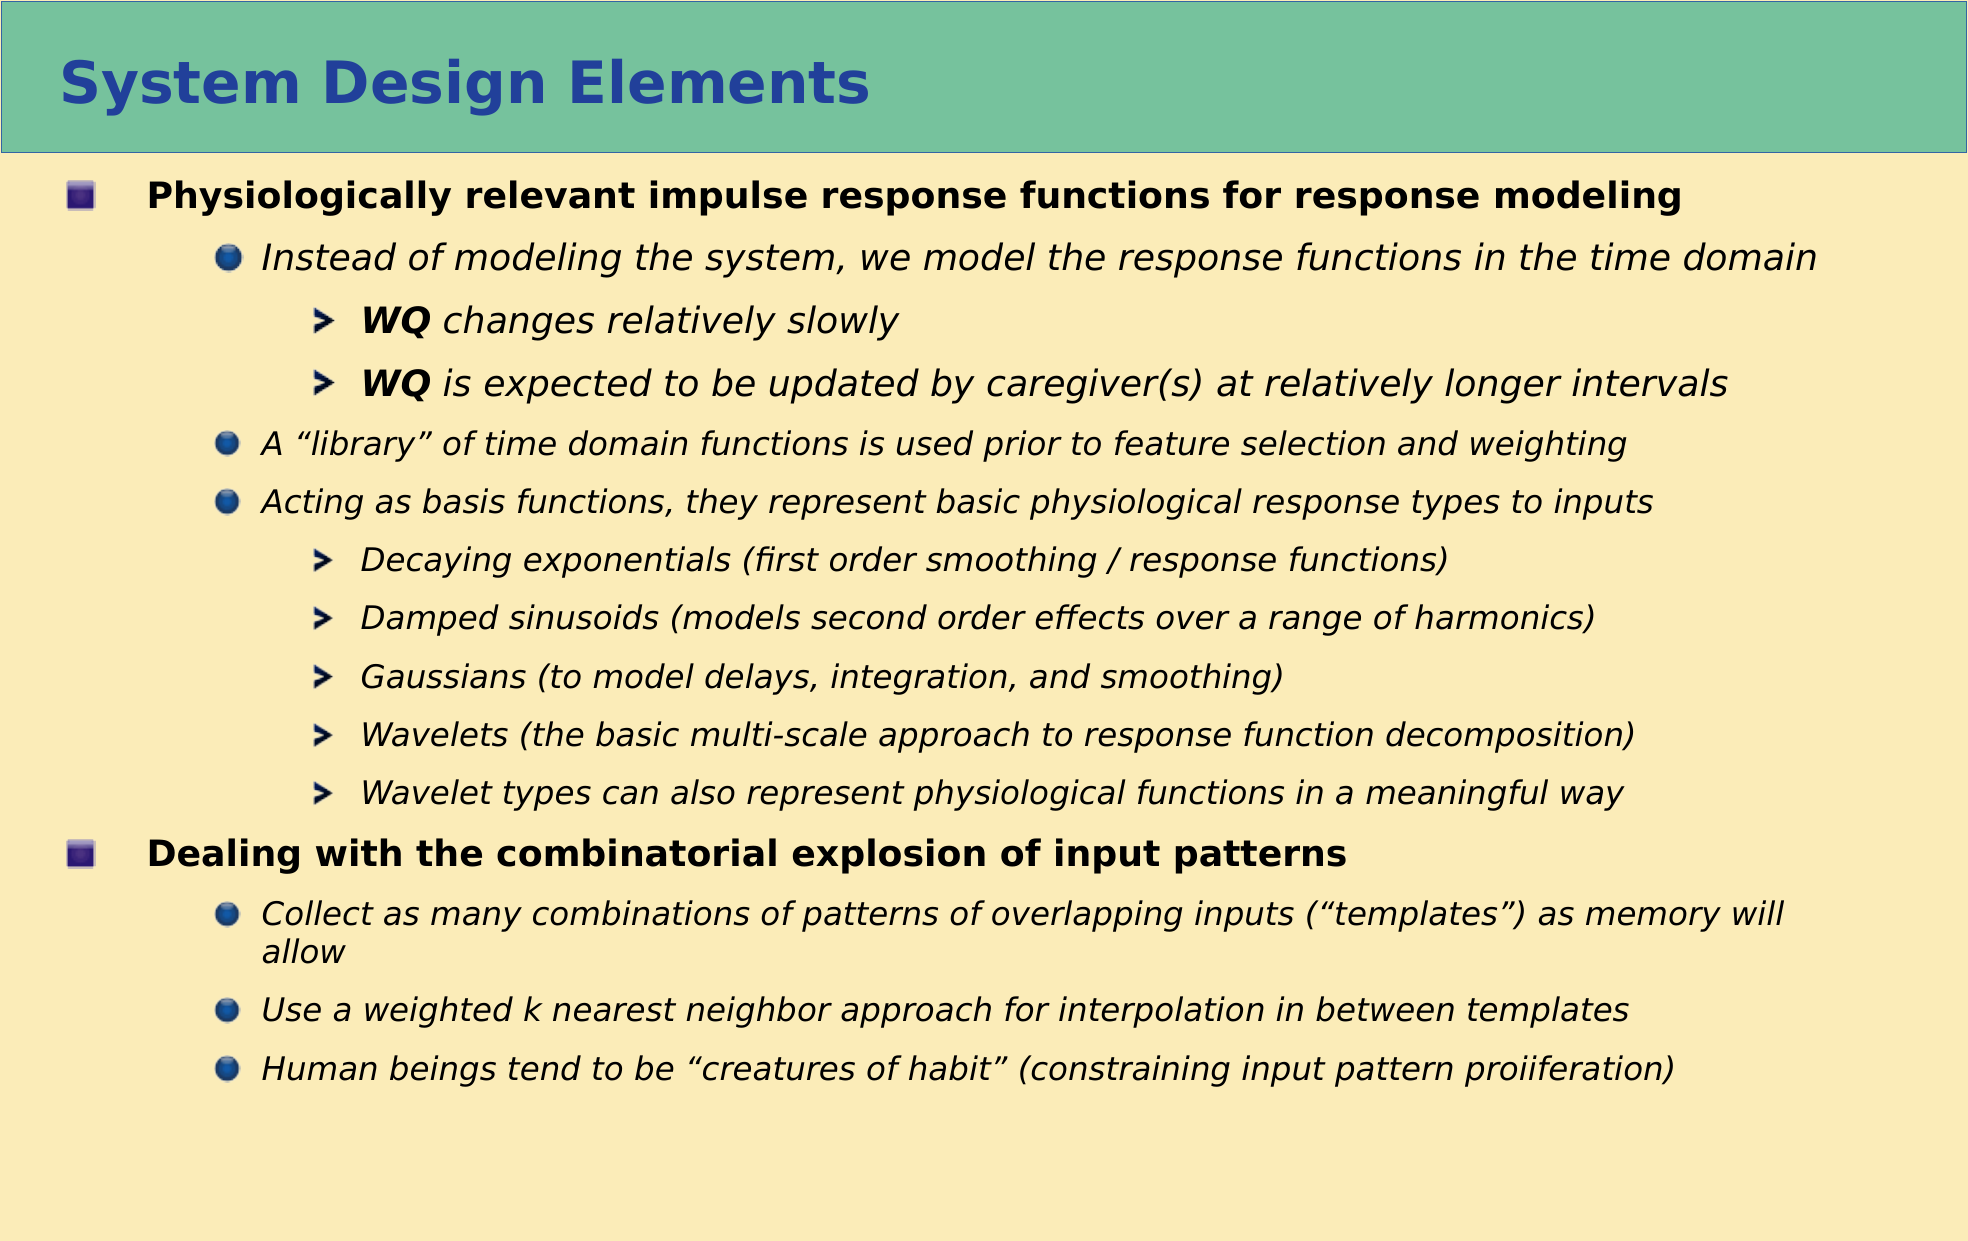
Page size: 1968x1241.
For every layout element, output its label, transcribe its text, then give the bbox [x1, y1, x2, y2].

picture [214, 901, 241, 928]
picture [66, 839, 96, 869]
picture [214, 243, 244, 273]
picture [214, 430, 241, 457]
text_box Physiologically relevant impulse response functions for response modeling Instead of modeling the system, we model the response functions in the time domain WQ changes relatively slowly WQ is expected to be updated by caregiver(s) at relatively longer intervals A “library” of time domain functions is used prior to feature selection and weighting Acting as basis functions, they represent basic physiological response types to inputs Decaying exponentials (first order smoothing / response functions) Damped sinusoids (models second order effects over a range of harmonics) Gaussians (to model delays, integration, and smoothing) Wavelets (the basic multi-scale approach to response function decomposition) Wavelet types can also represent physiological functions in a meaningful way Dealing with the combinatorial explosion of input patterns Collect as many combinations of patterns of overlapping inputs (“templates”) as memory will allow Use a weighted k nearest neighbor approach for interpolation in between templates Human beings tend to be “creatures of habit” (constraining input pattern proiiferation) [65, 137, 1827, 1135]
picture [214, 997, 241, 1024]
picture [313, 306, 337, 336]
picture [313, 605, 335, 632]
picture [313, 663, 335, 691]
picture [313, 780, 335, 807]
picture [313, 547, 335, 574]
text_box System Design Elements [59, 27, 1832, 118]
picture [66, 180, 96, 211]
picture [214, 488, 241, 516]
picture [313, 368, 337, 398]
picture [214, 1055, 241, 1083]
text_box [1, 1, 1967, 153]
picture [313, 722, 335, 749]
